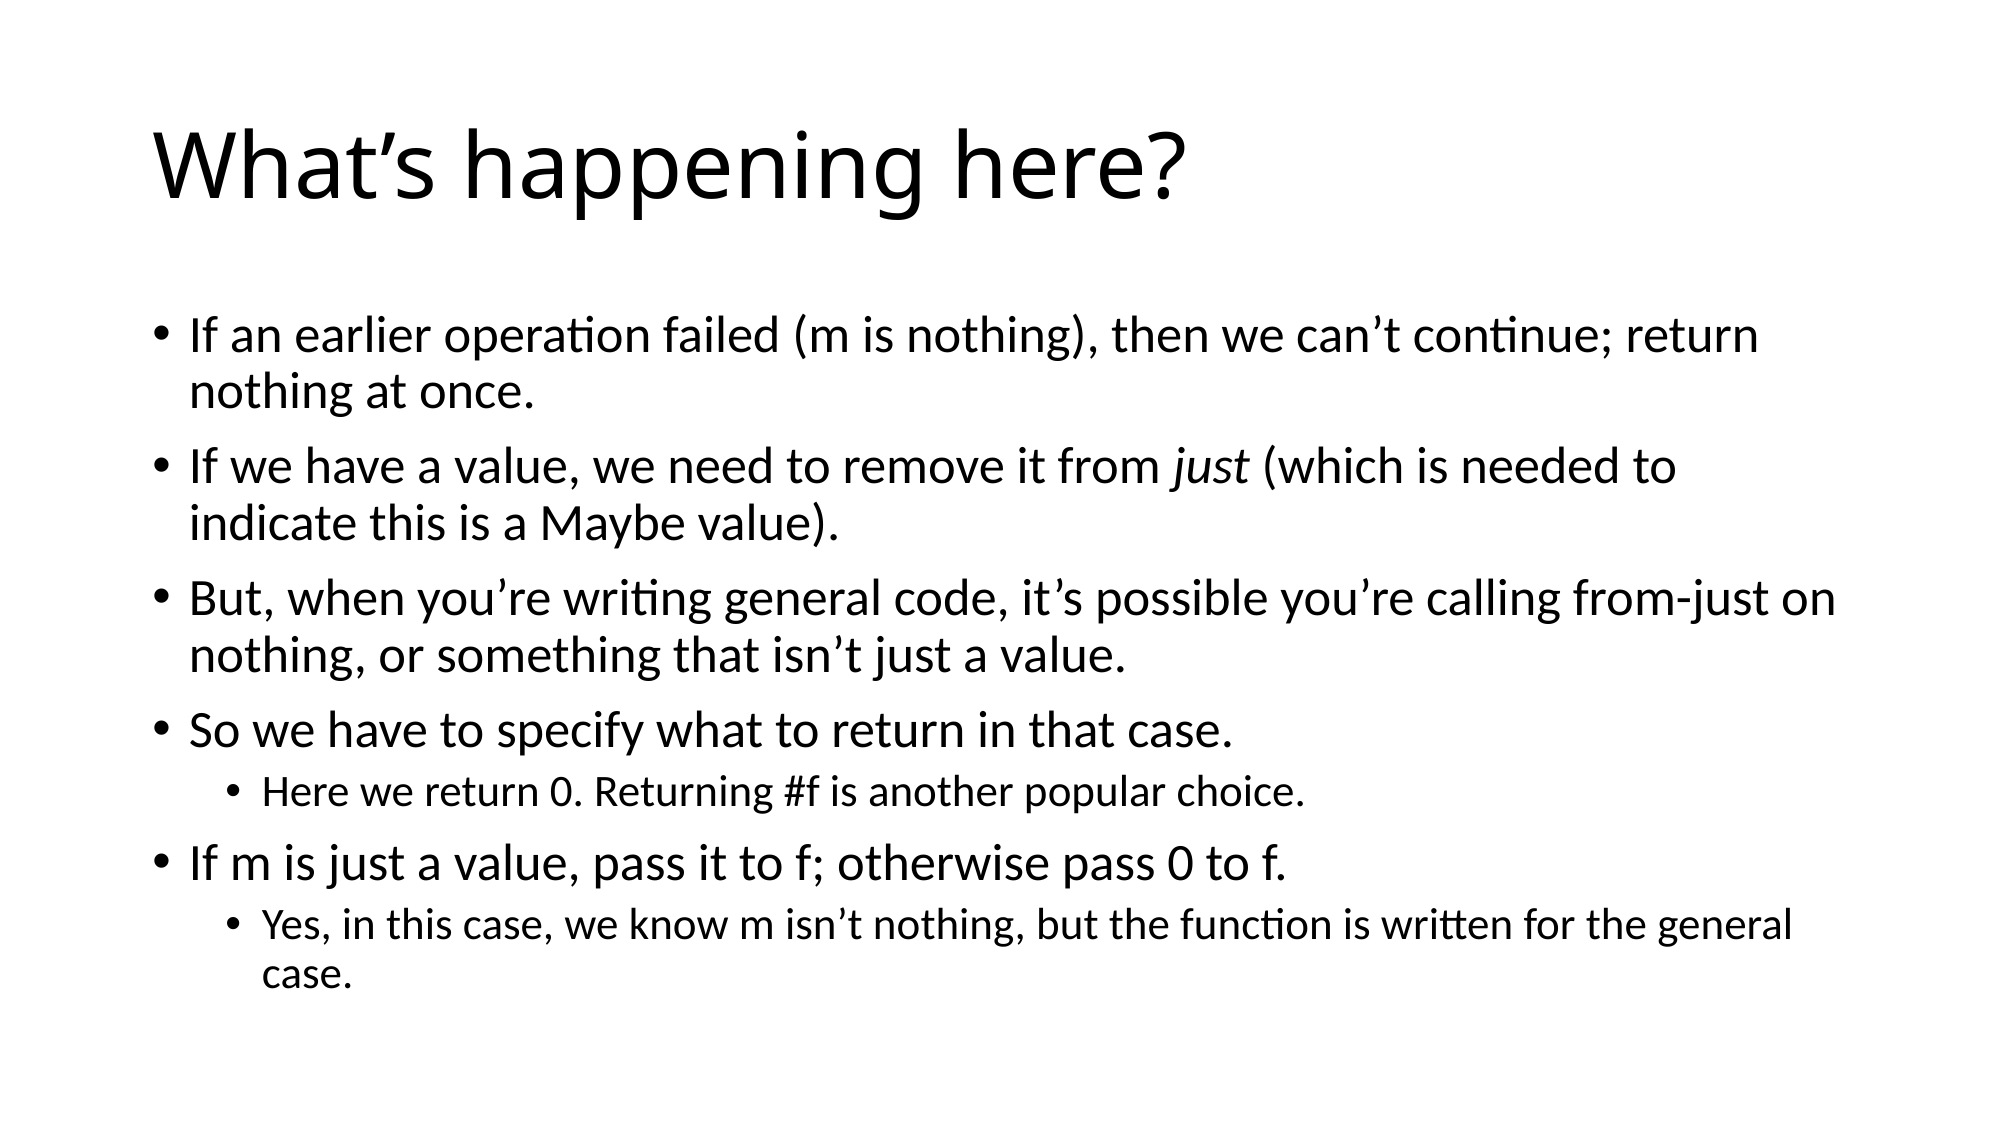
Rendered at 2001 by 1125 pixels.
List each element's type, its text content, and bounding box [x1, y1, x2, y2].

list If an earlier operation failed (m is nothing), then we can’t continue; return nothing at once. If we have a value, we need to remove it from just (which is needed to indicate this is a Maybe value). But, when you’re writing general code, it’s possible you’re calling from-just on nothing, or something that isn’t just a value. So we have to specify what to return in that case. Here we return 0. Returning #f is another popular choice. If m is just a value, pass it to f; otherwise pass 0 to f. Yes, in this case, we know m isn’t nothing, but the function is written for the general case. [137, 299, 1863, 1014]
title What’s happening here? [137, 59, 1863, 278]
